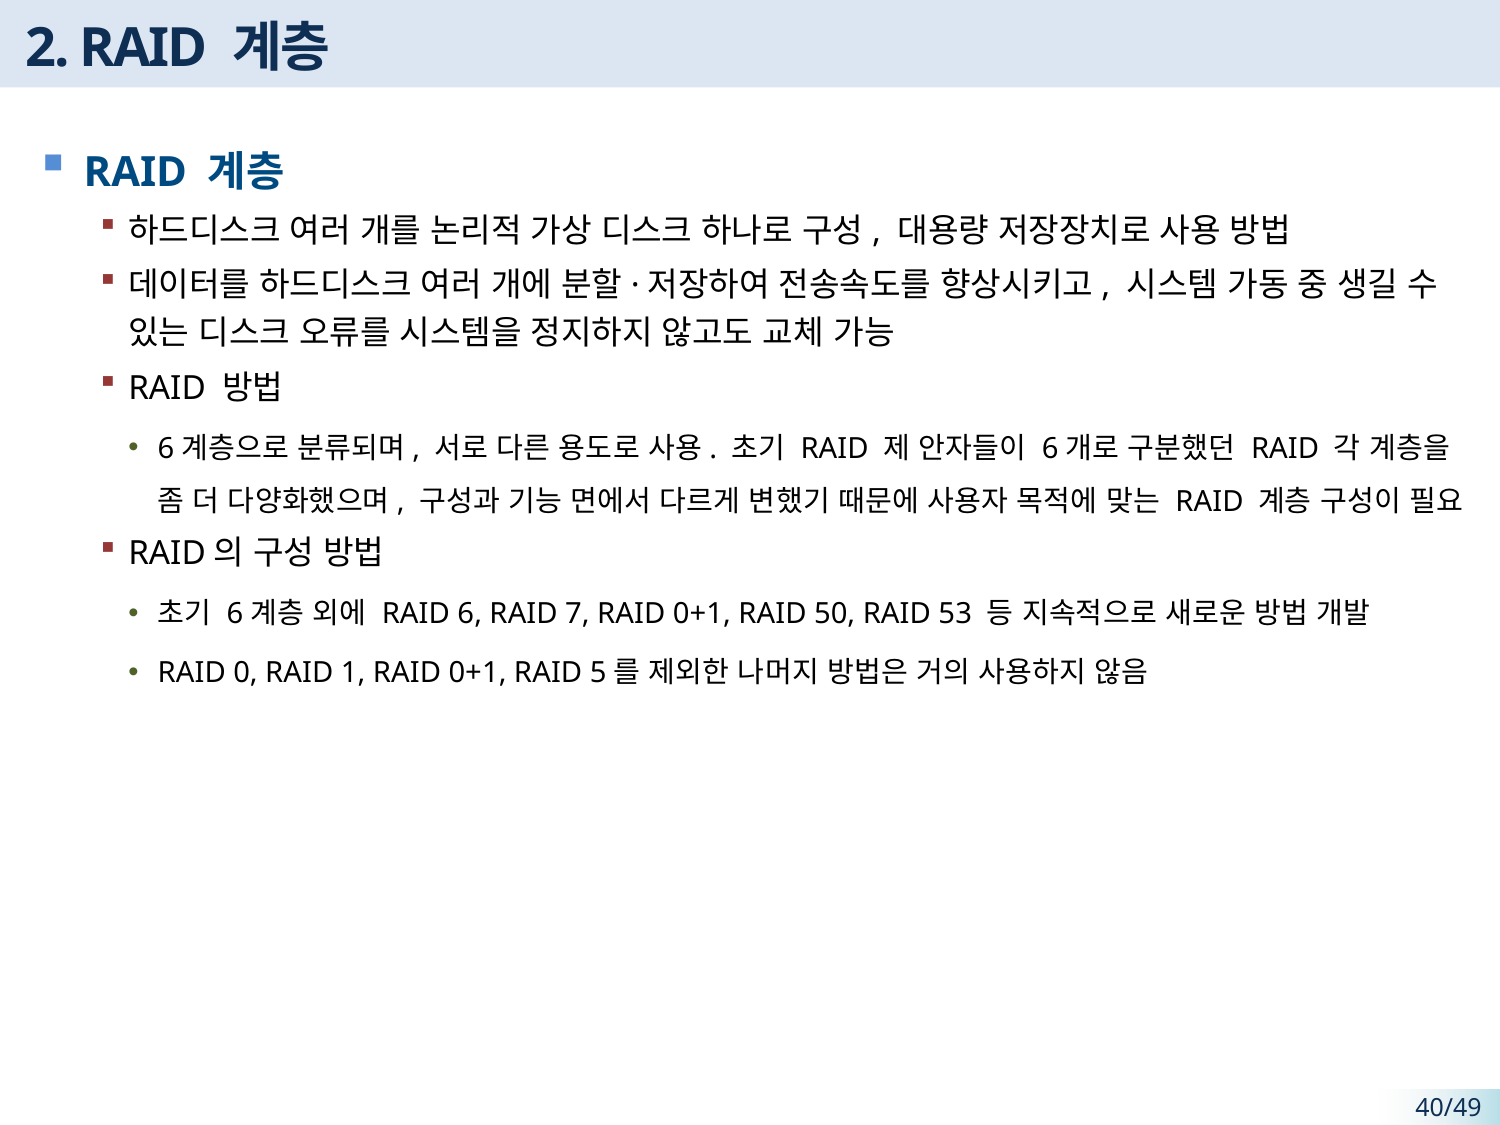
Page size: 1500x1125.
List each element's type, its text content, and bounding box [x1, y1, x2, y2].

title 2. RAID 계층 [10, 5, 1437, 84]
list RAID 계층 하드디스크 여러 개를 논리적 가상 디스크 하나로 구성, 대용량 저장장치로 사용 방법 데이터를 하드디스크 여러 개에 분할·저장하여 전송속도를 향상시키고, 시스템 가동 중 생길 수 있는 디스크 오류를 시스템을 정지하지 않고도 교체 가능 RAID 방법 6계층으로 분류되며, 서로 다른 용도로 사용. 초기 RAID 제 안자들이 6개로 구분했던 RAID 각 계층을 좀 더 다양화했으며, 구성과 기능 면에서 다르게 변했기 때문에 사용자 목적에 맞는 RAID 계층 구성이 필요 RAID의 구성 방법 초기 6계층 외에 RAID 6, RAID 7, RAID 0+1, RAID 50, RAID 53 등 지속적으로 새로운 방법 개발 RAID 0, RAID 1, RAID 0+1, RAID 5를 제외한 나머지 방법은 거의 사용하지 않음 [10, 126, 1481, 1057]
